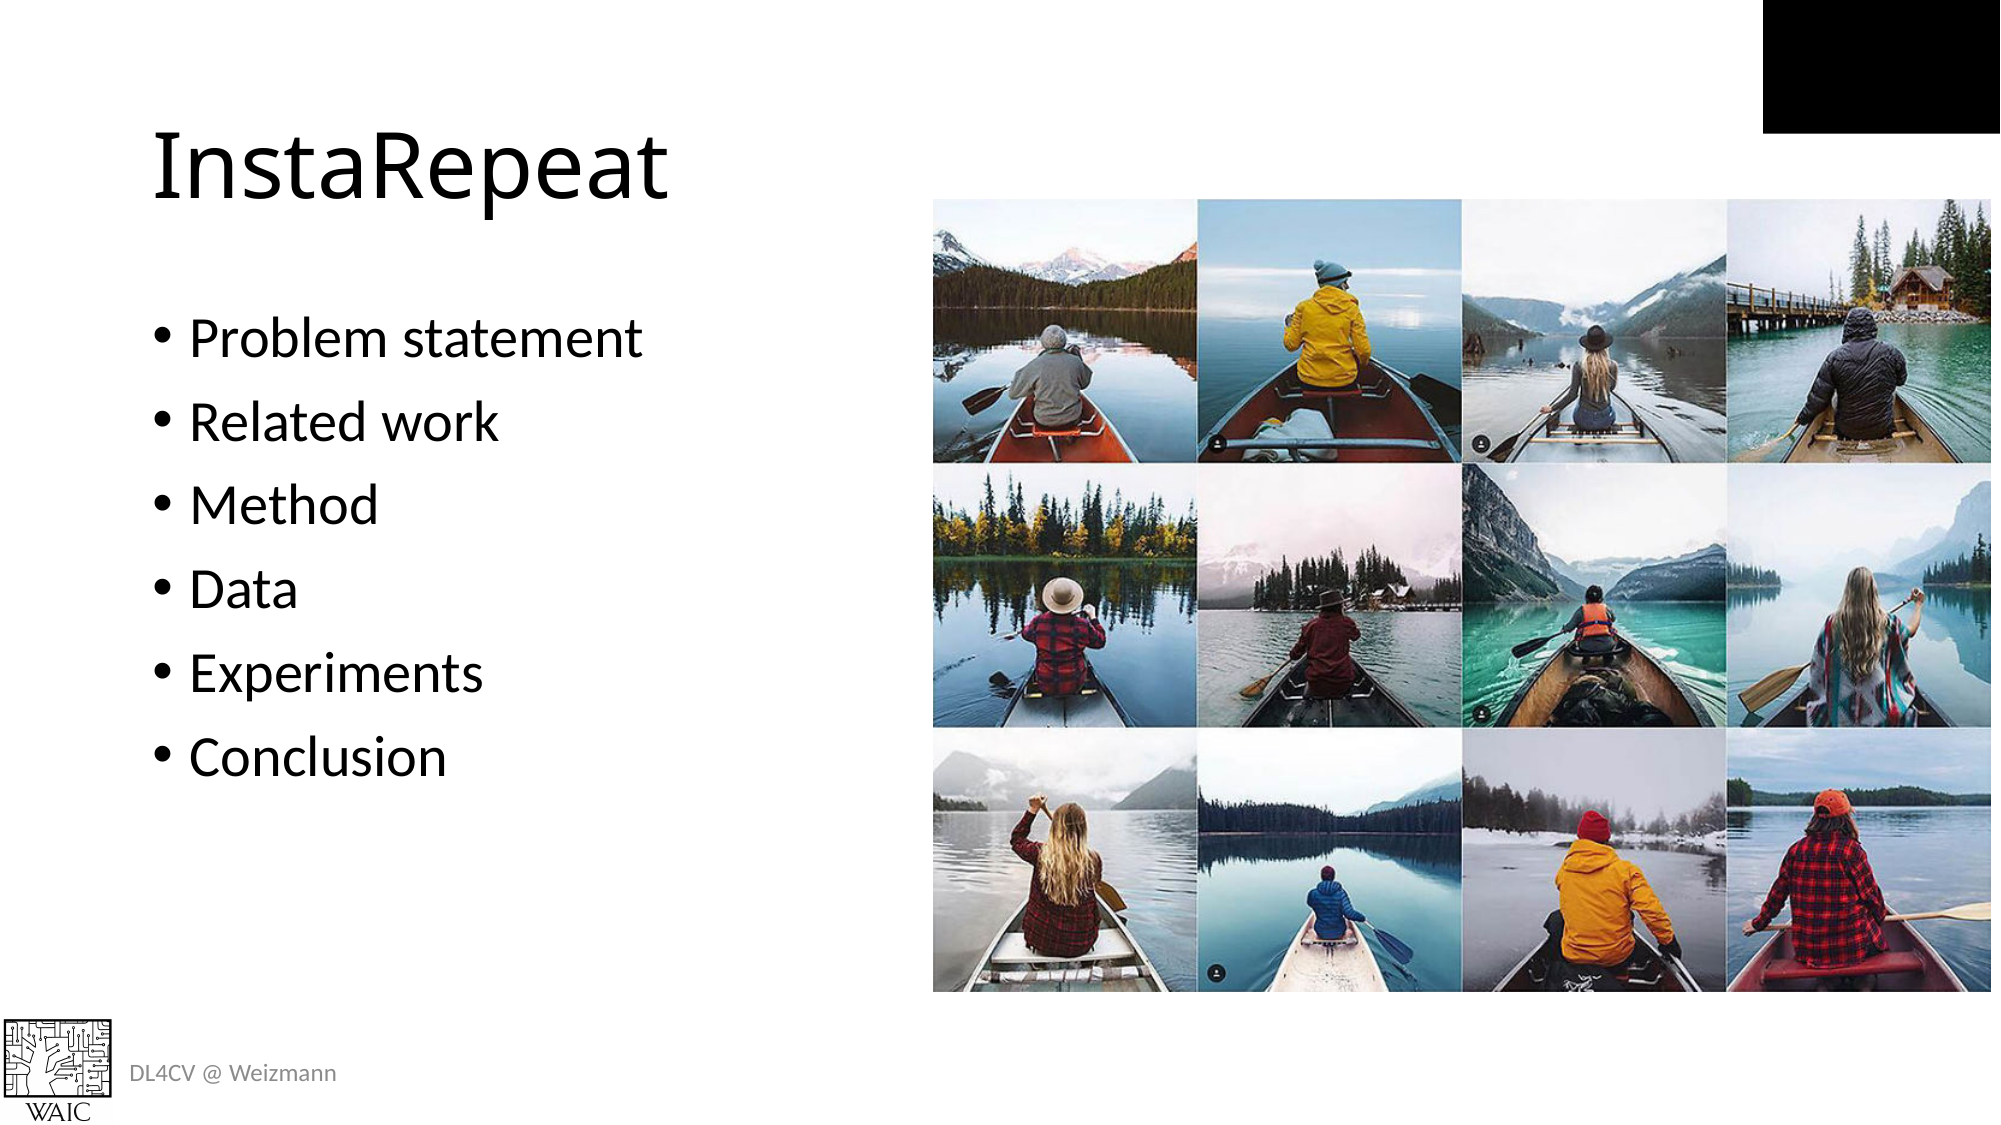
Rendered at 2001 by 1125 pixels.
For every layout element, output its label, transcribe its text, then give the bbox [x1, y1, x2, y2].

list Problem statement Related work Method Data Experiments Conclusion [137, 299, 988, 1014]
footer DL4CV @ Weizmann [113, 1041, 354, 1101]
title InstaRepeat [137, 59, 1863, 278]
picture [933, 199, 1991, 992]
picture [0, 1016, 114, 1125]
